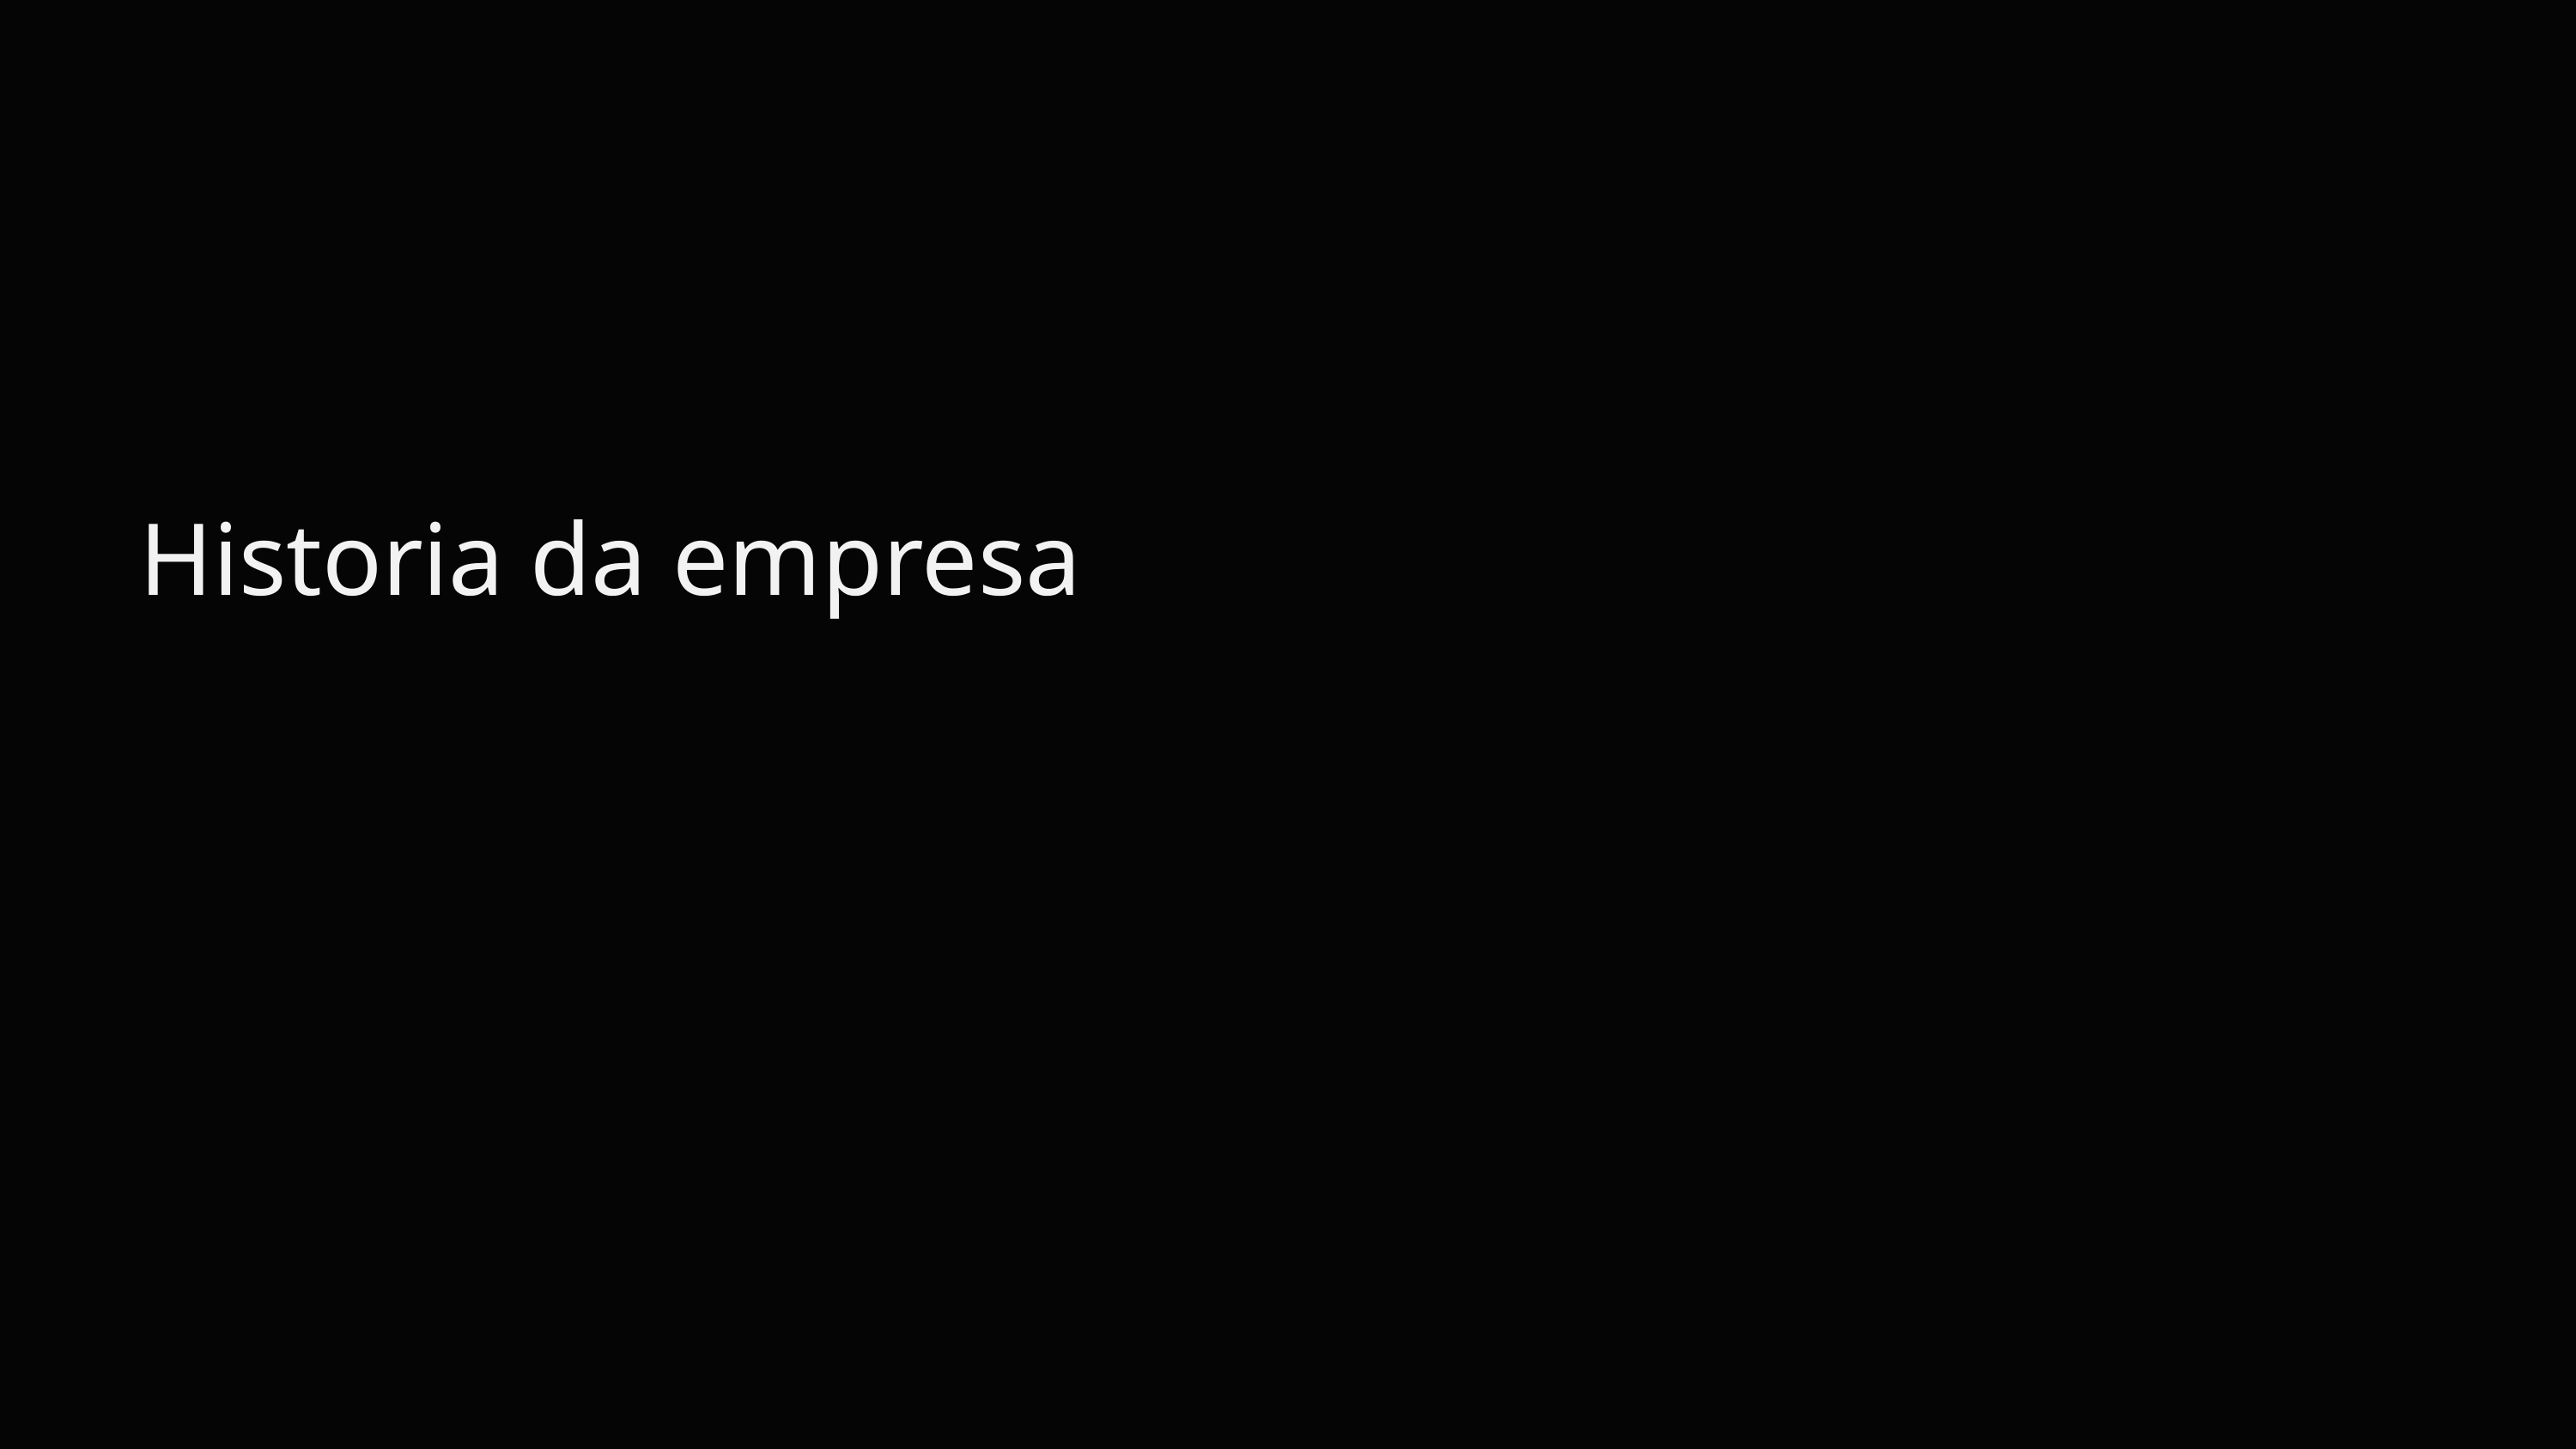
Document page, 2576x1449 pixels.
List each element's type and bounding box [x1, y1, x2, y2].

text_box [0, 0, 2576, 1449]
